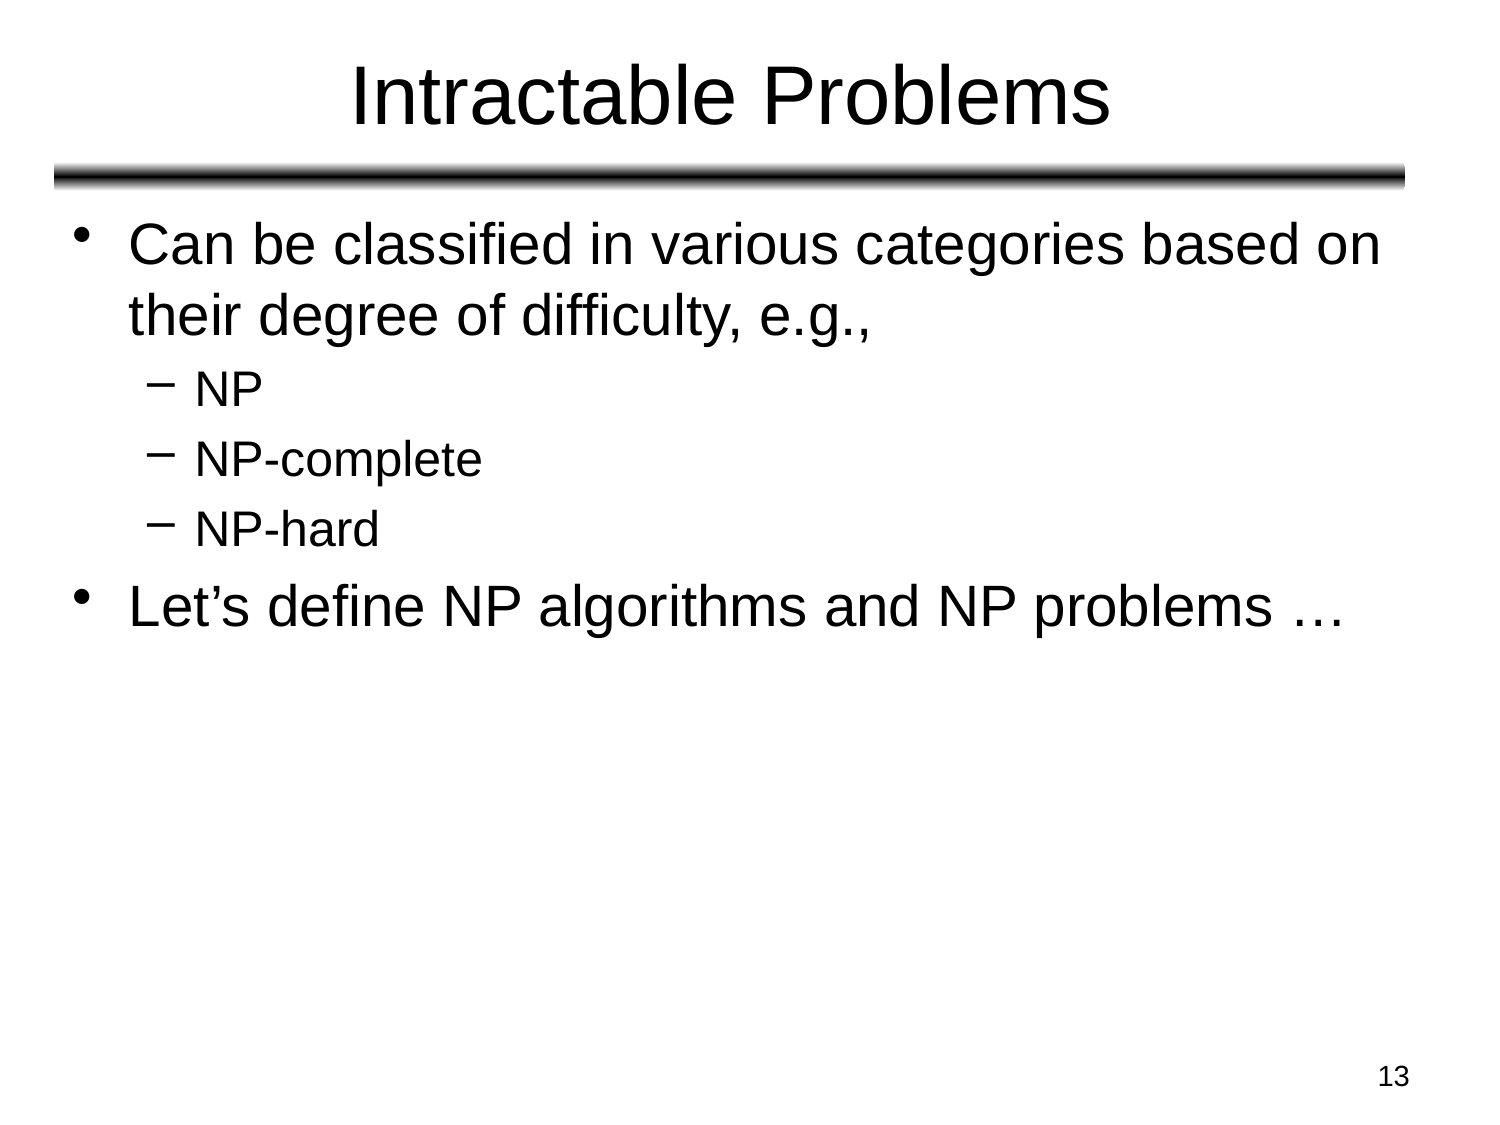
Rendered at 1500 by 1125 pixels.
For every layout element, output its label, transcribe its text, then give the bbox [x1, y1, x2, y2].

title Intractable Problems [55, 16, 1406, 166]
slide_number 13 [1074, 1049, 1425, 1103]
list Can be classified in various categories based on their degree of difficulty, e.g., NP NP-complete NP-hard Let’s define NP algorithms and NP problems … [57, 199, 1408, 1032]
